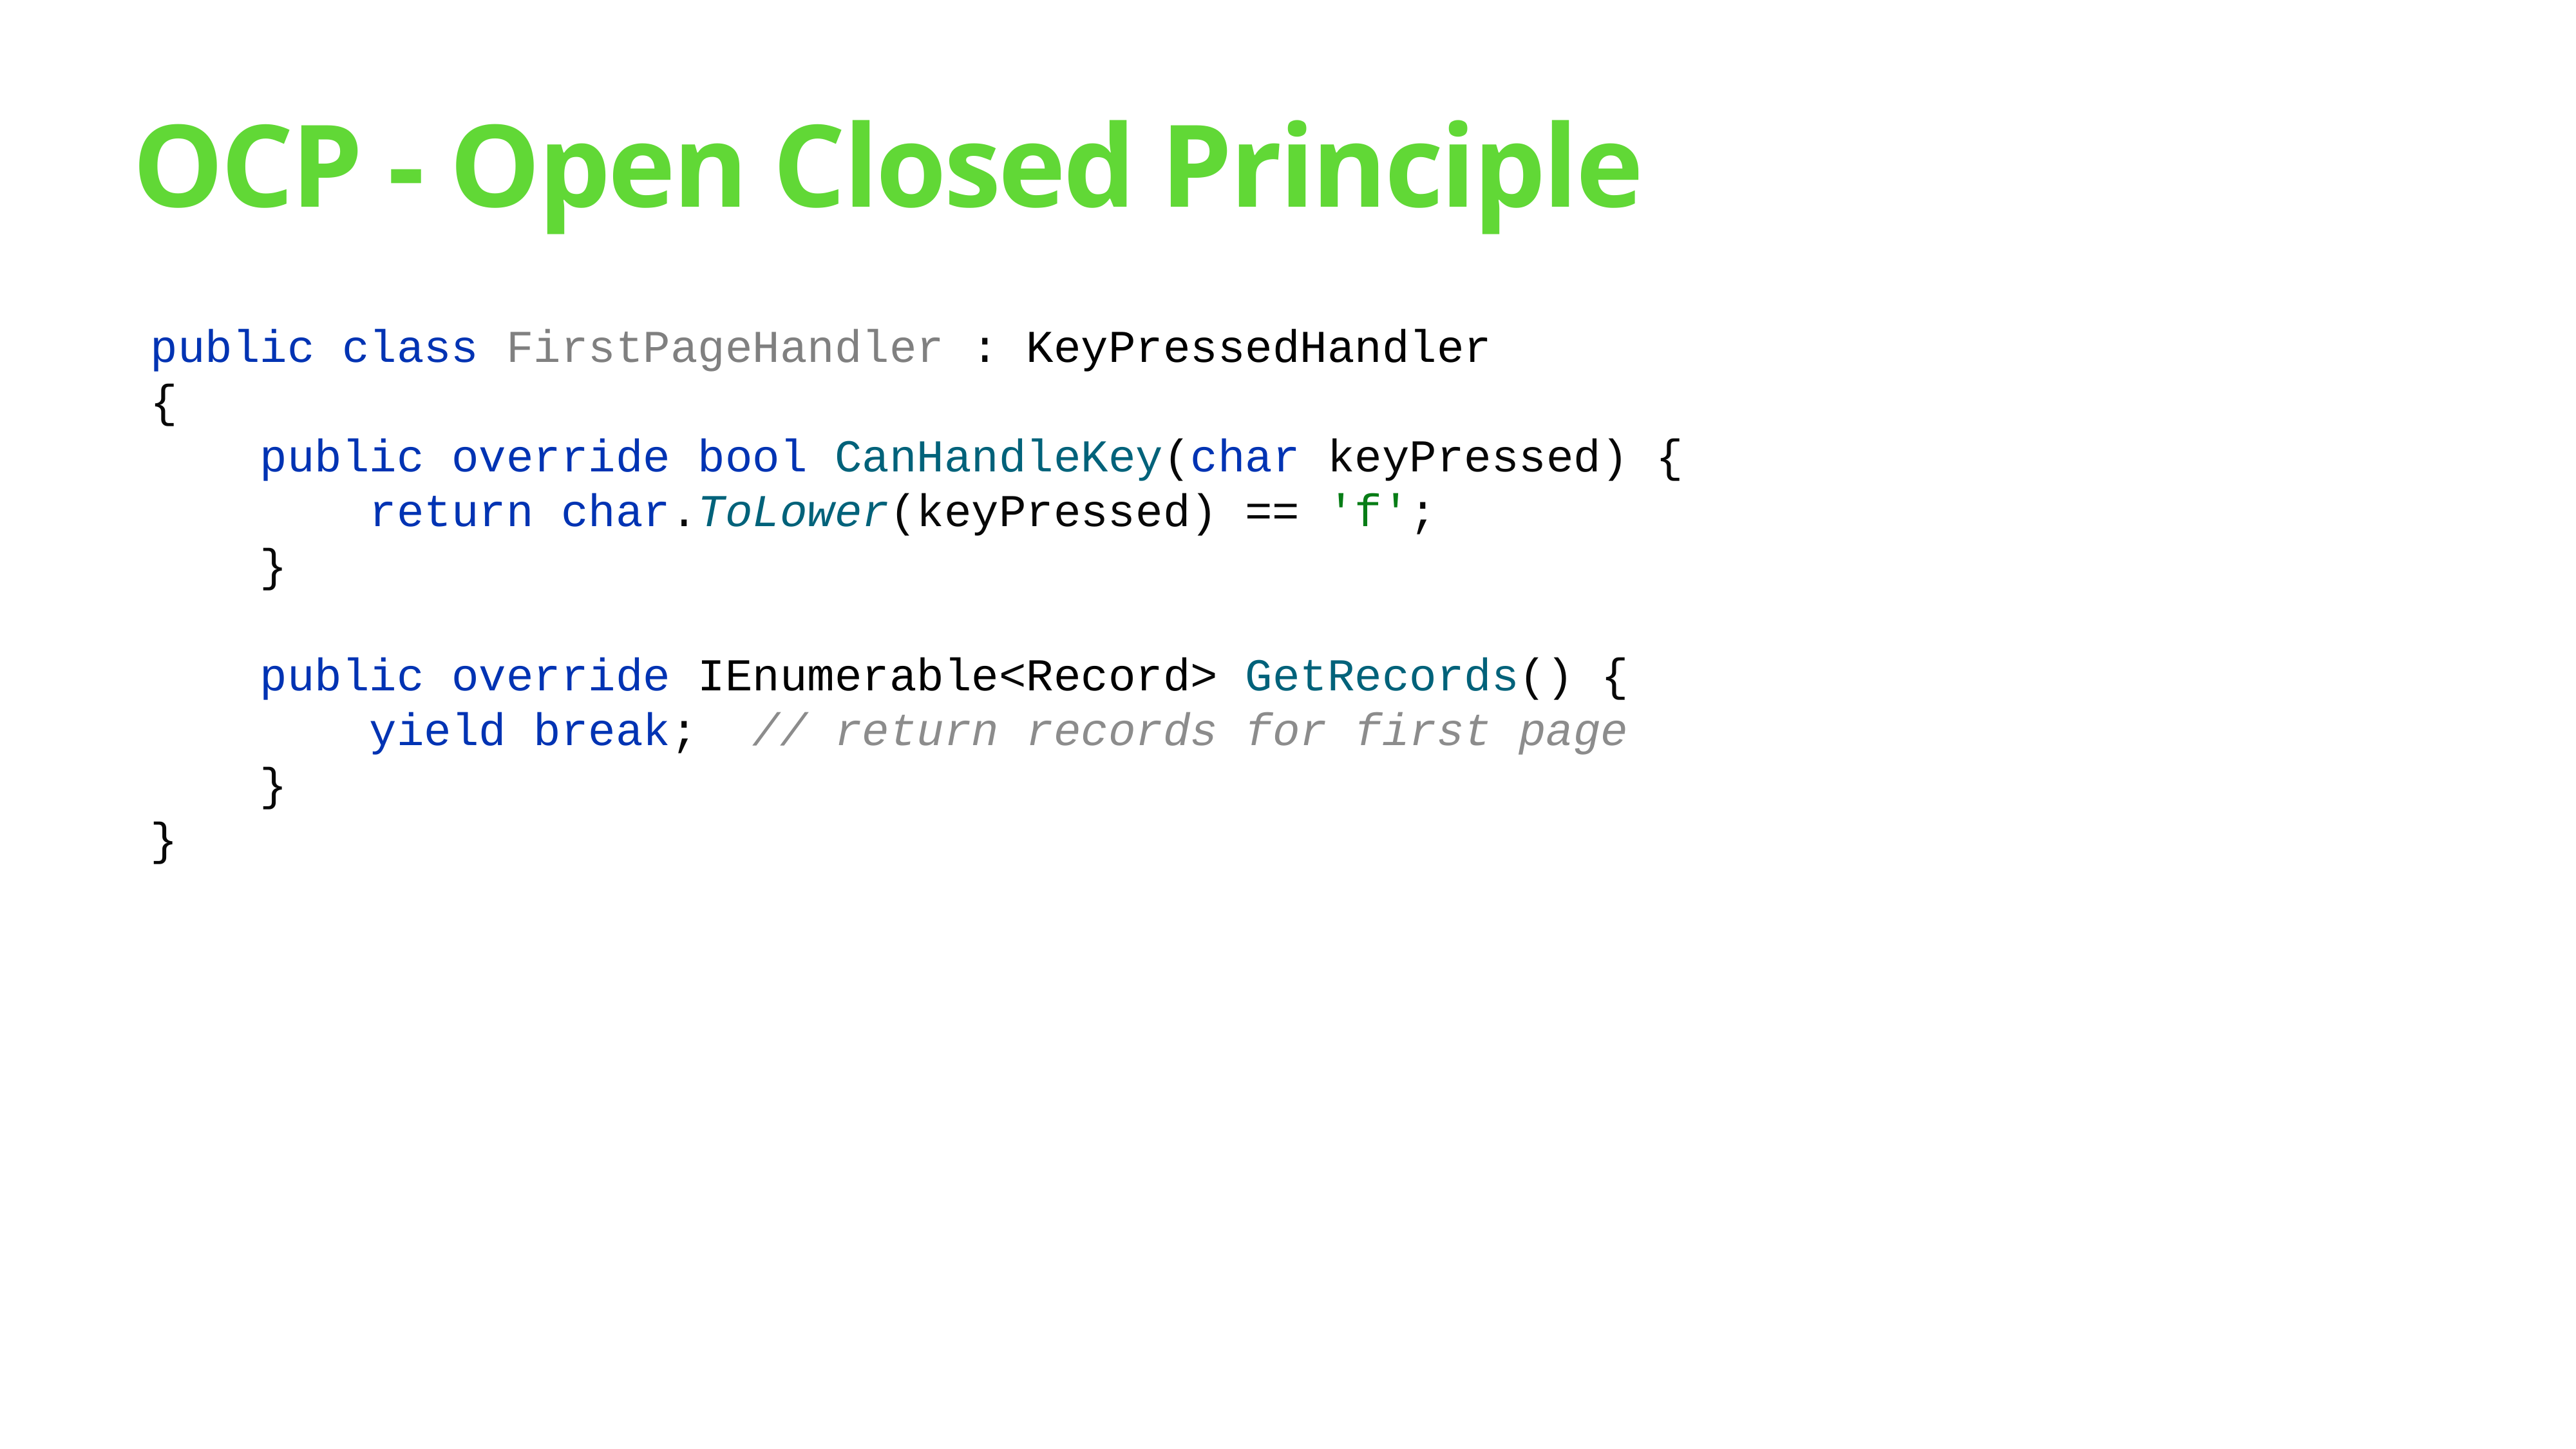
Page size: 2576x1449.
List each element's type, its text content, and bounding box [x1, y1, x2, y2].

text_box public class FirstPageHandler : KeyPressedHandler { public override bool CanHandleKey(char keyPressed) { return char.ToLower(keyPressed) == 'f'; } public override IEnumerable<Record> GetRecords() { yield break; // return records for first page } } [145, 311, 1689, 924]
title OCP - Open Closed Principle [127, 113, 2449, 266]
